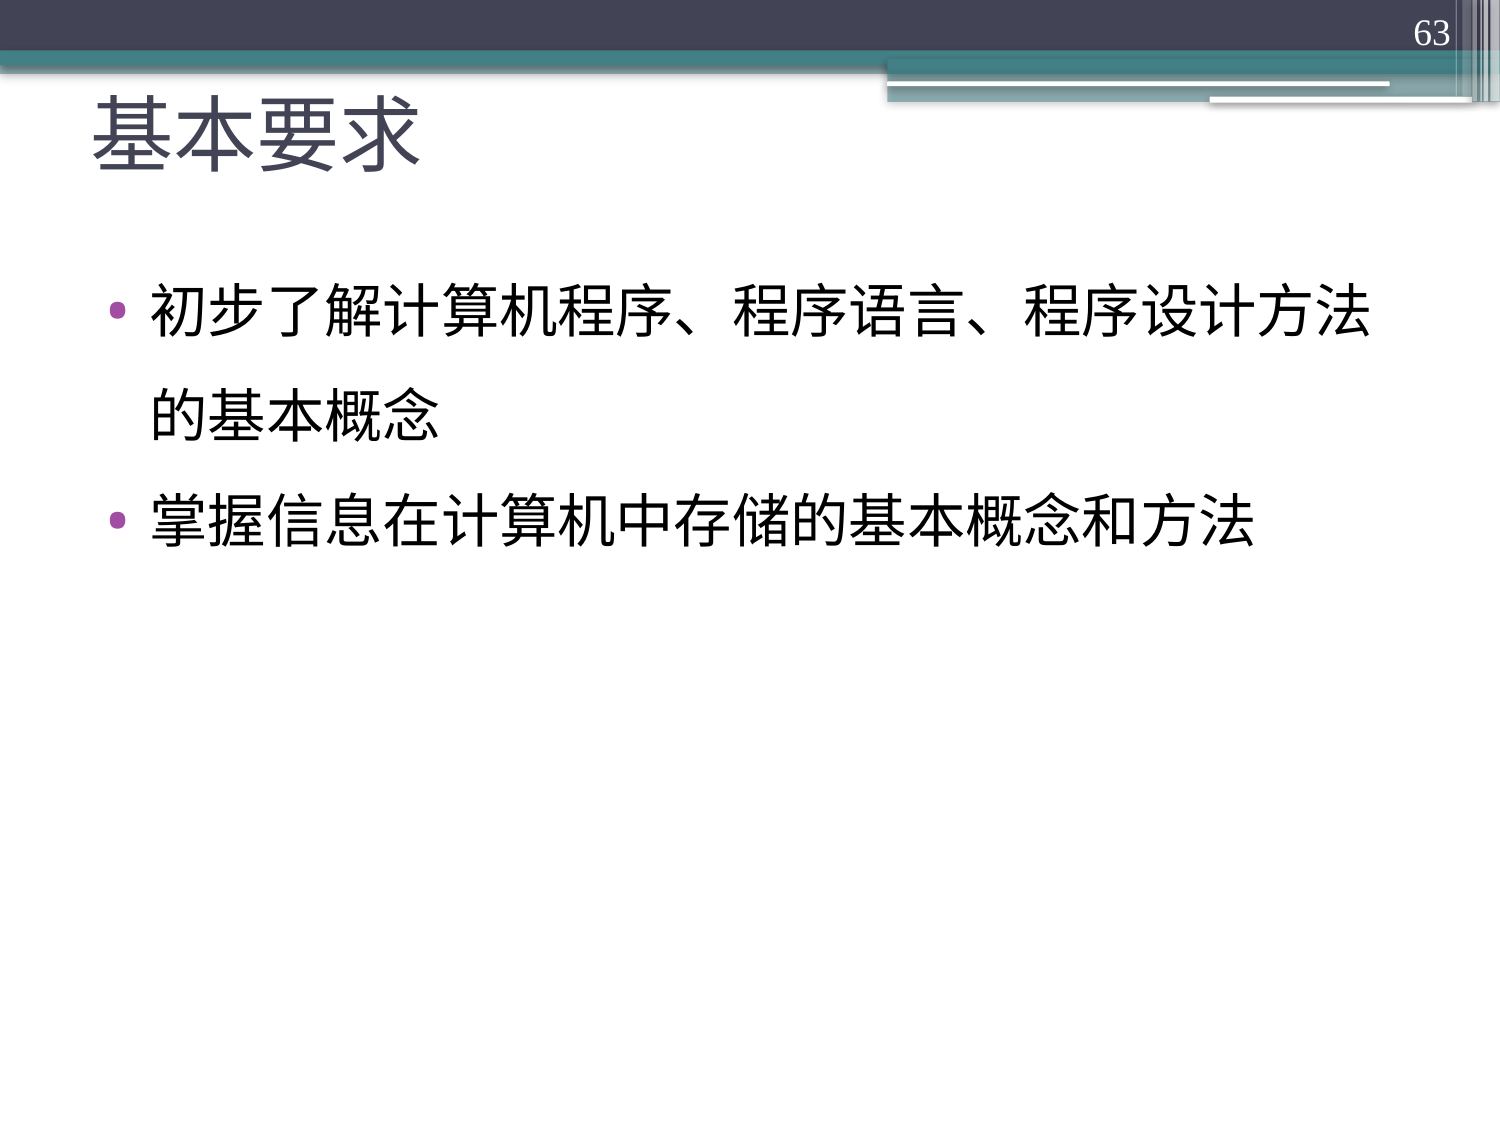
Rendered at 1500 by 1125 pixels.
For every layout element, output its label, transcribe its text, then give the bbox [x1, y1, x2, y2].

slide_number 63 [1340, 0, 1466, 61]
list 初步了解计算机程序、程序语言、程序设计方法的基本概念 掌握信息在计算机中存储的基本概念和方法 [75, 231, 1425, 1079]
title 基本要求 [75, 45, 1425, 220]
